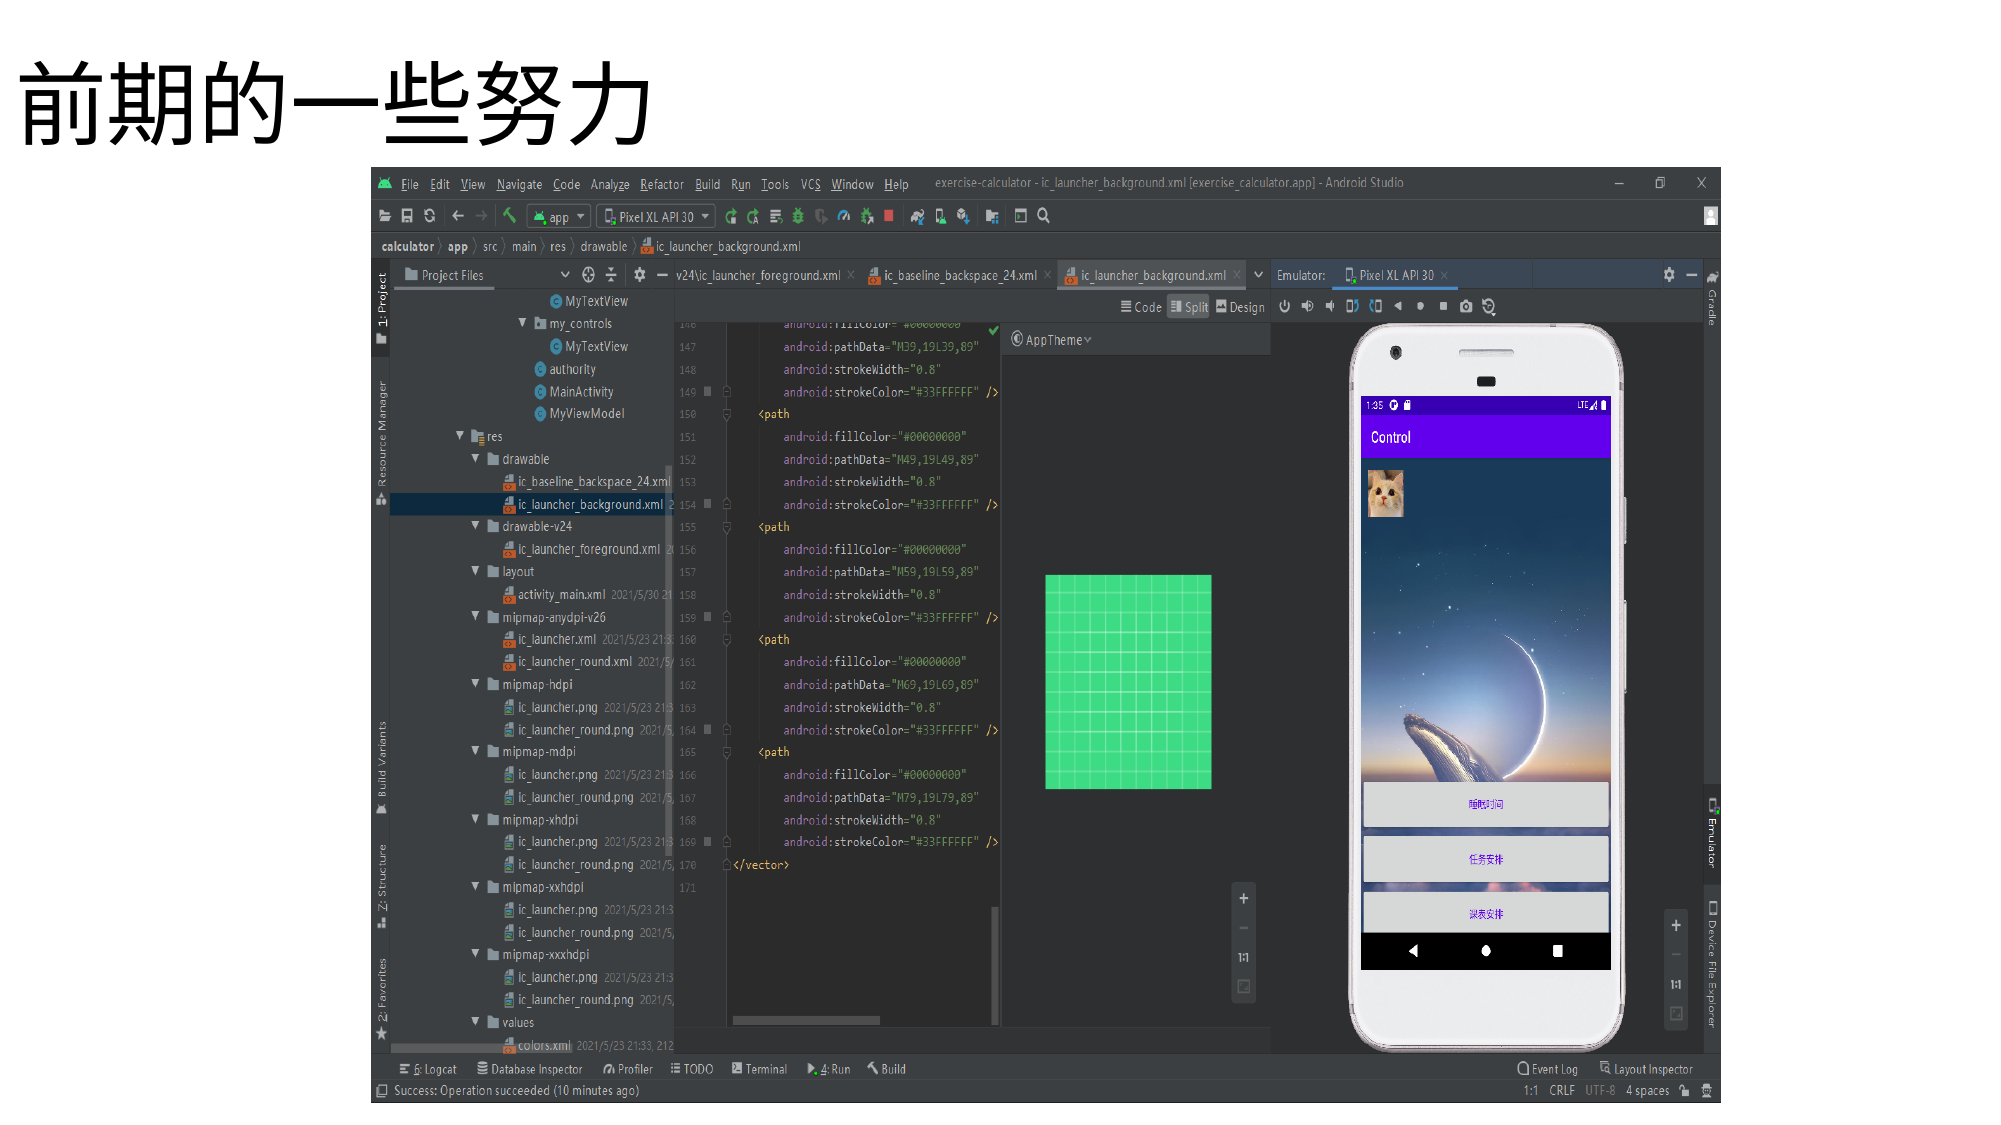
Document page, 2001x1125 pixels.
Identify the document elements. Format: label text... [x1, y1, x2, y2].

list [371, 167, 1721, 1103]
title 前期的一些努力 [0, 0, 1725, 218]
